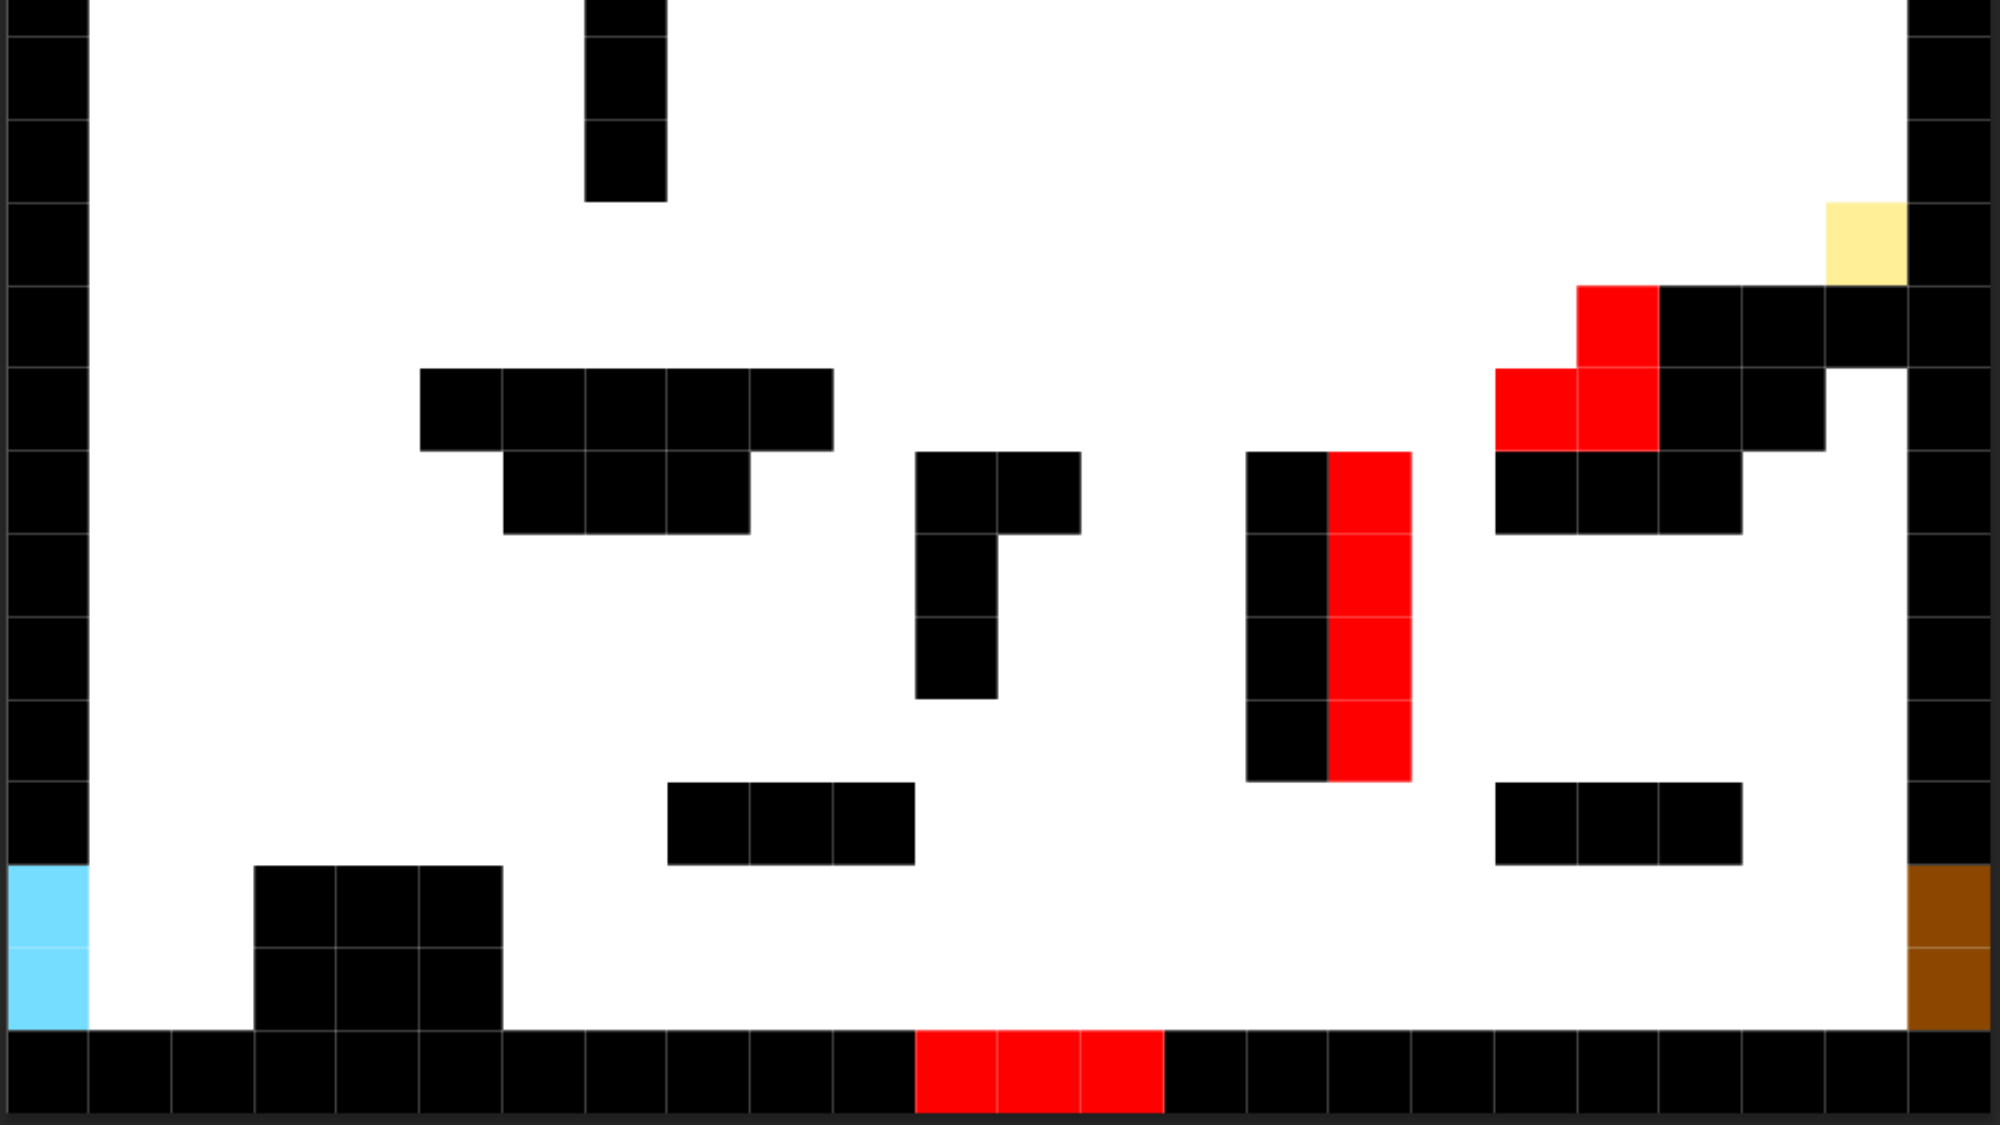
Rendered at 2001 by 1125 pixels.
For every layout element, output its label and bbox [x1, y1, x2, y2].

list [0, 0, 2000, 1125]
